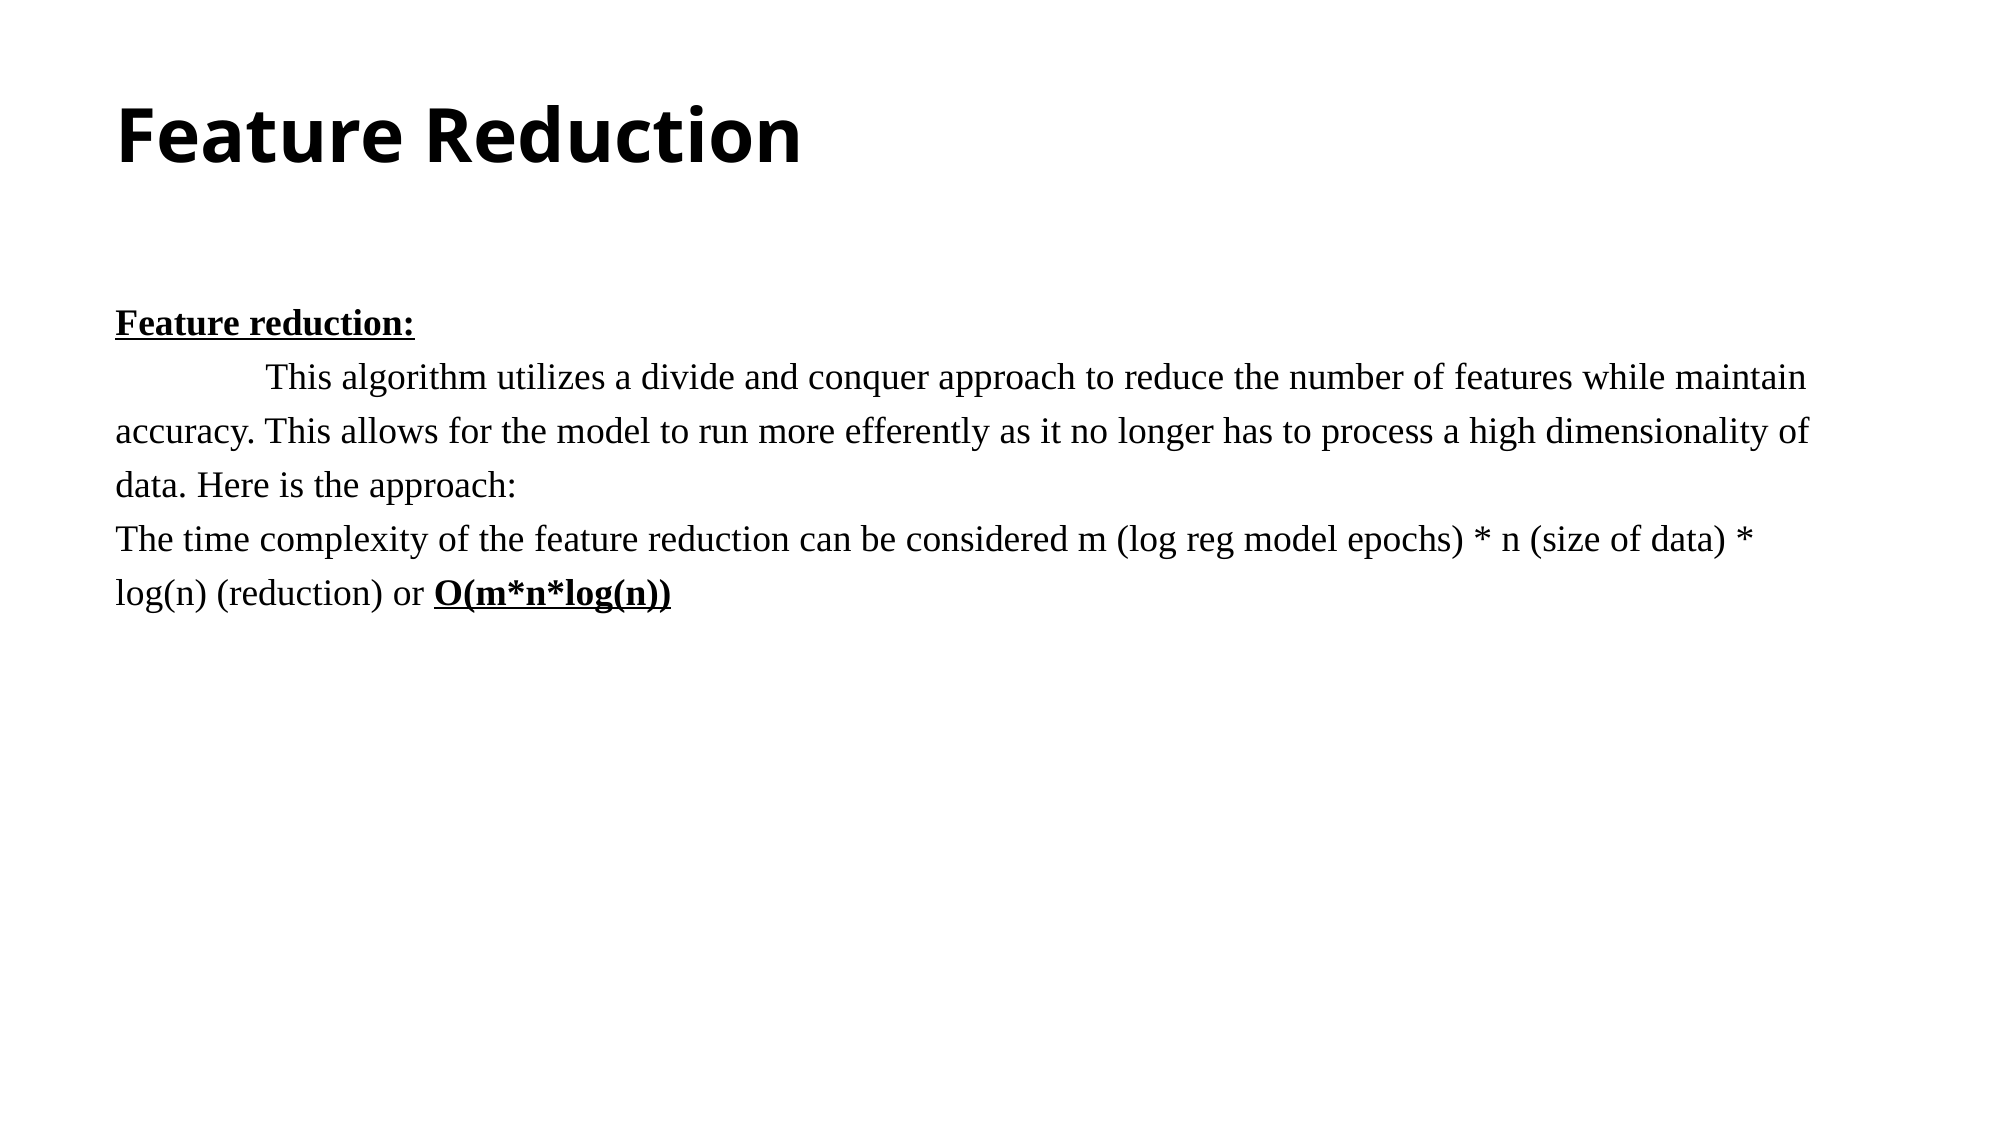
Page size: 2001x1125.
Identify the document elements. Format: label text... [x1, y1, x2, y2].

list Feature reduction: This algorithm utilizes a divide and conquer approach to reduce the number of features while maintain accuracy. This allows for the model to run more efferently as it no longer has to process a high dimensionality of data. Here is the approach: The time complexity of the feature reduction can be considered m (log reg model epochs) * n (size of data) * log(n) (reduction) or O(m*n*log(n)) [100, 281, 1849, 1035]
title Feature Reduction [100, 90, 1849, 276]
